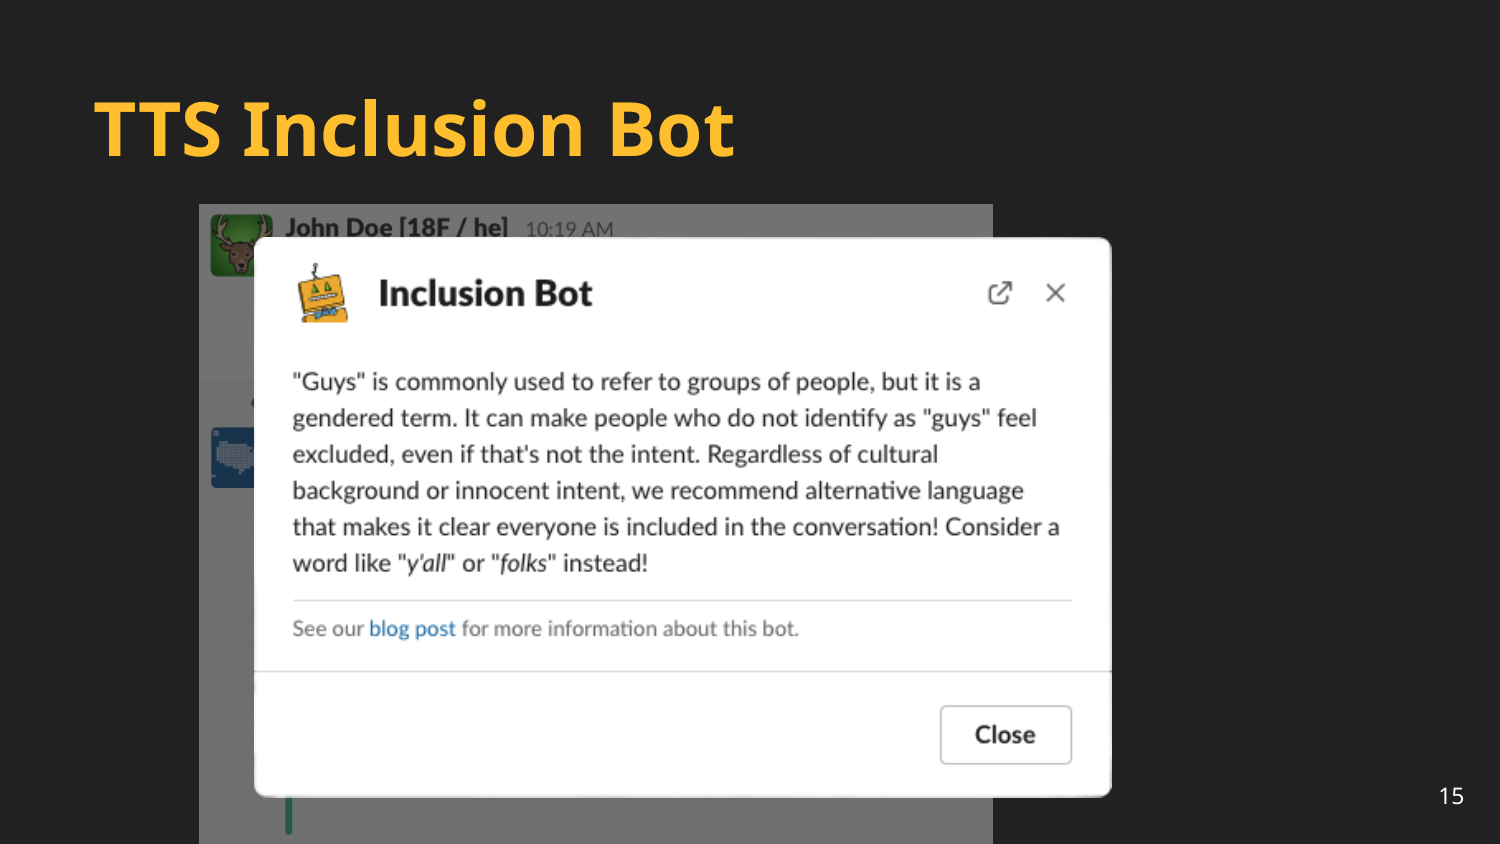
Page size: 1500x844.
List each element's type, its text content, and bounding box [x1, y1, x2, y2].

slide_number 15 [1389, 764, 1480, 830]
title TTS Inclusion Bot 3 [77, 65, 1028, 141]
picture [198, 203, 1113, 844]
